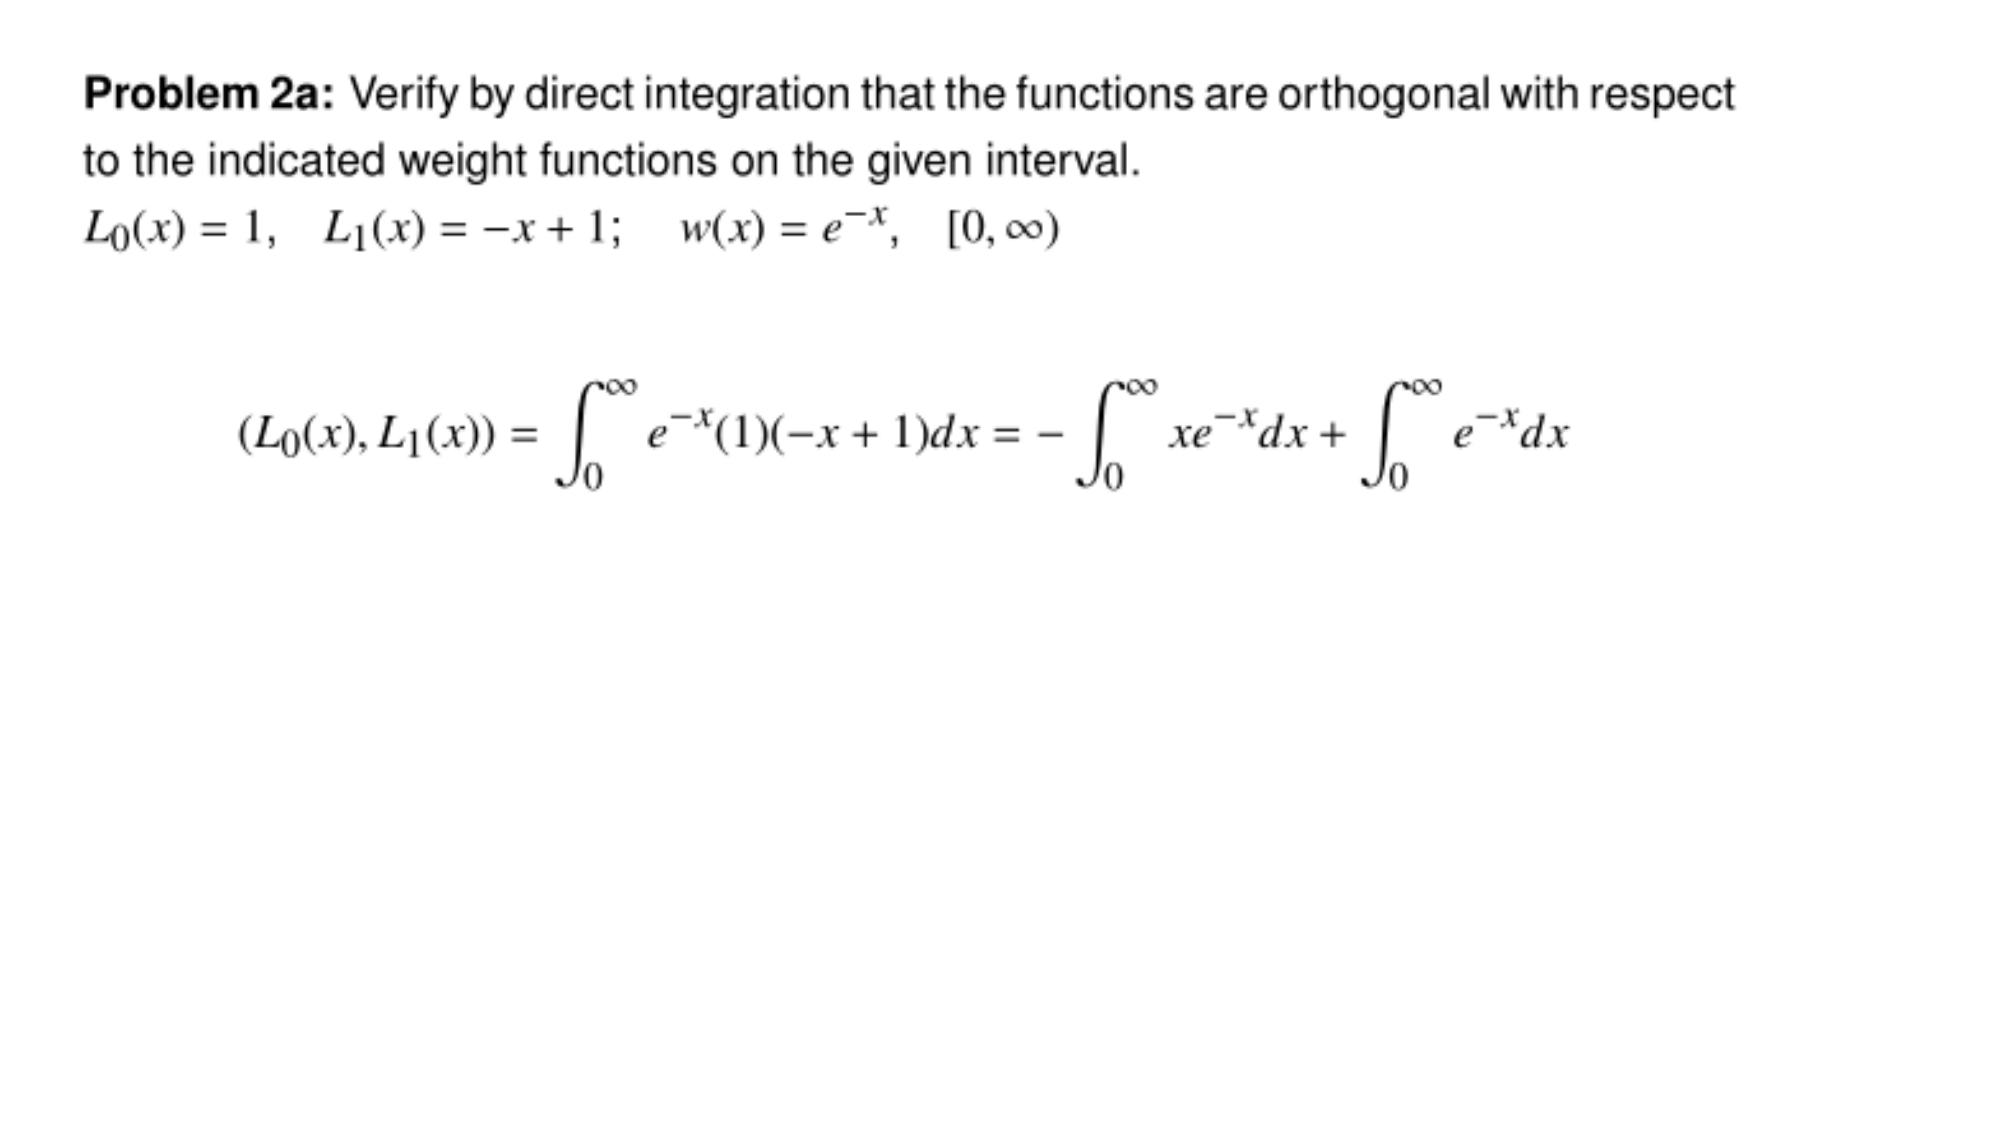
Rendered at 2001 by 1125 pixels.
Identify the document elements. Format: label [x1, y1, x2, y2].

picture [208, 367, 1602, 500]
picture [43, 42, 1757, 280]
